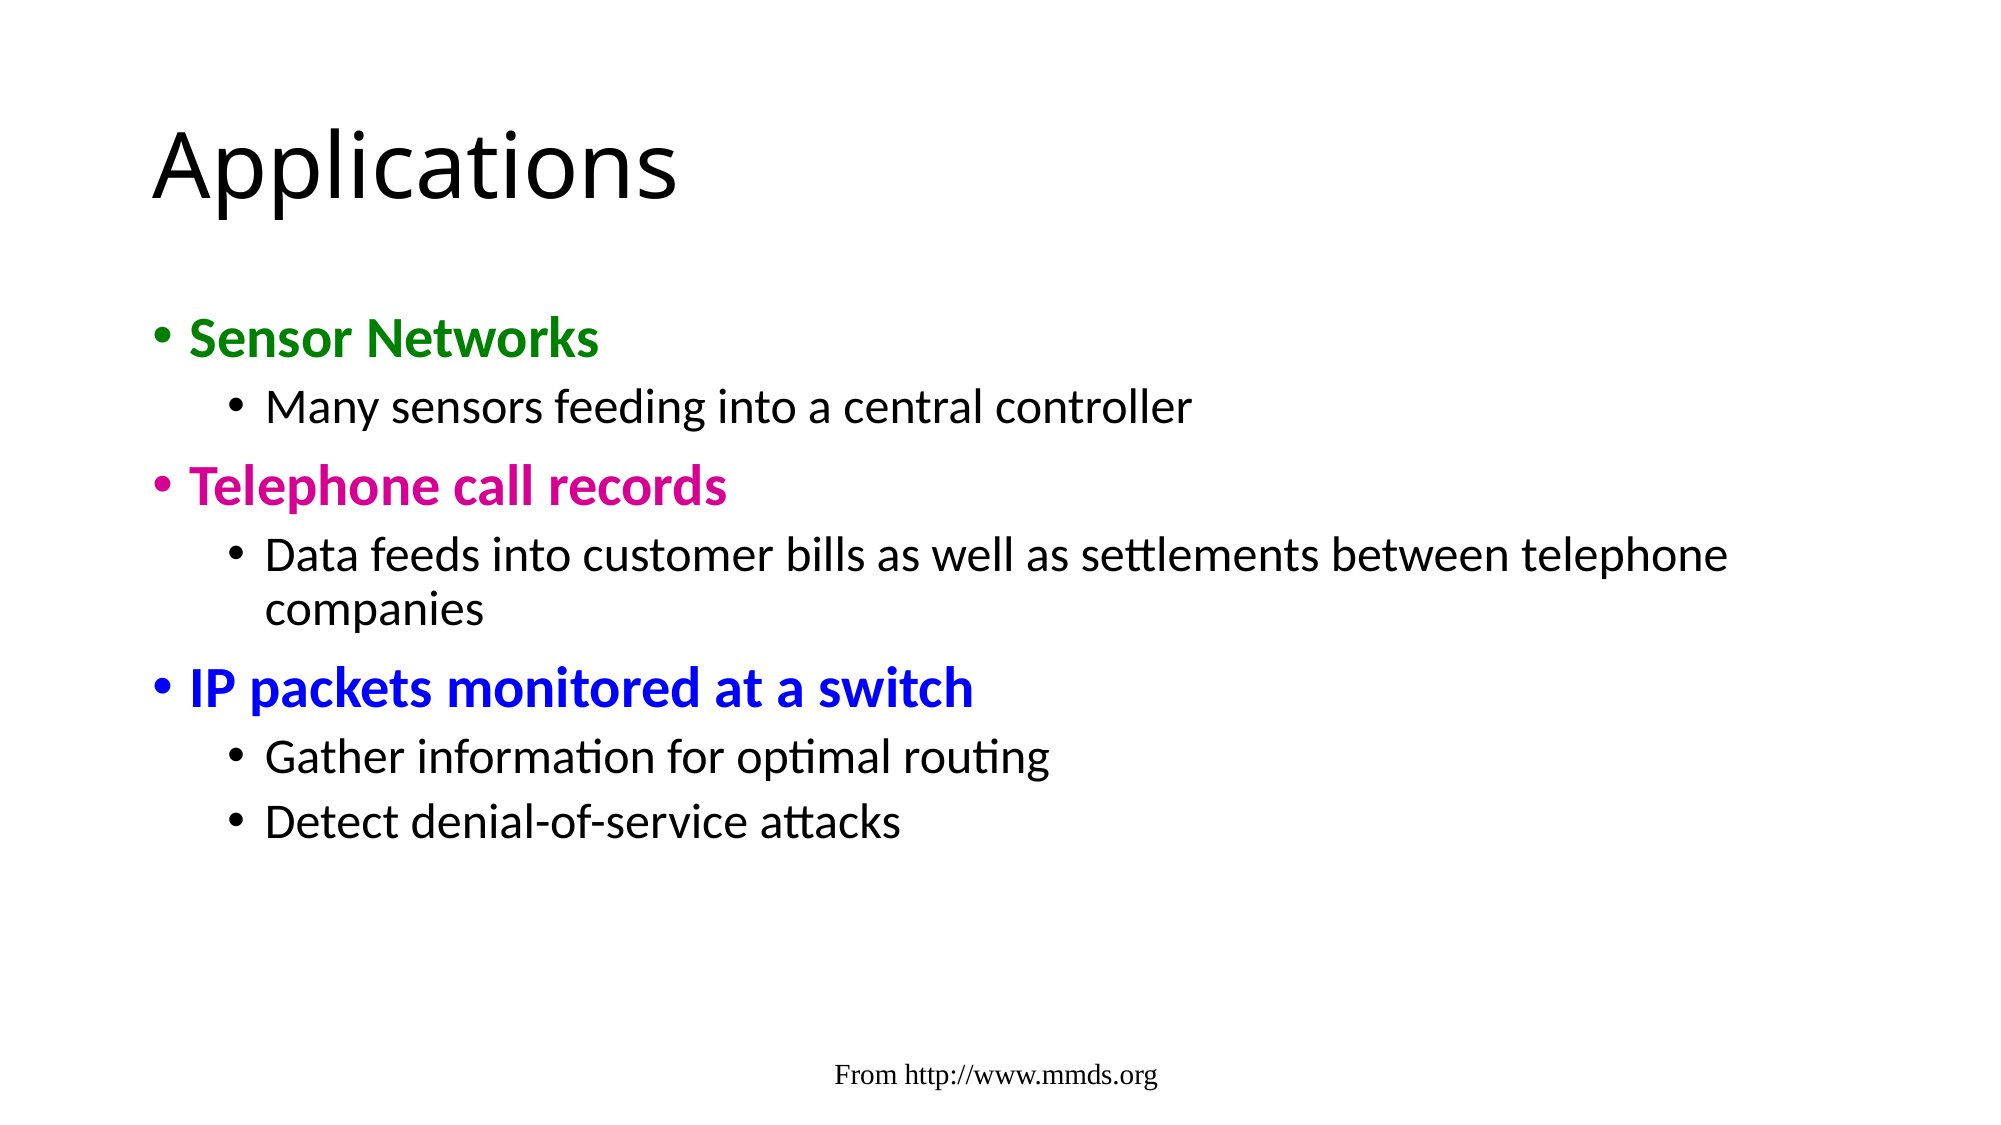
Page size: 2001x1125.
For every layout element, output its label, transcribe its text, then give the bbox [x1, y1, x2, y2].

footer From http://www.mmds.org [662, 1042, 1338, 1103]
list Sensor Networks Many sensors feeding into a central controller Telephone call records Data feeds into customer bills as well as settlements between telephone companies IP packets monitored at a switch Gather information for optimal routing Detect denial-of-service attacks [137, 299, 1863, 1014]
title Applications [137, 59, 1863, 278]
